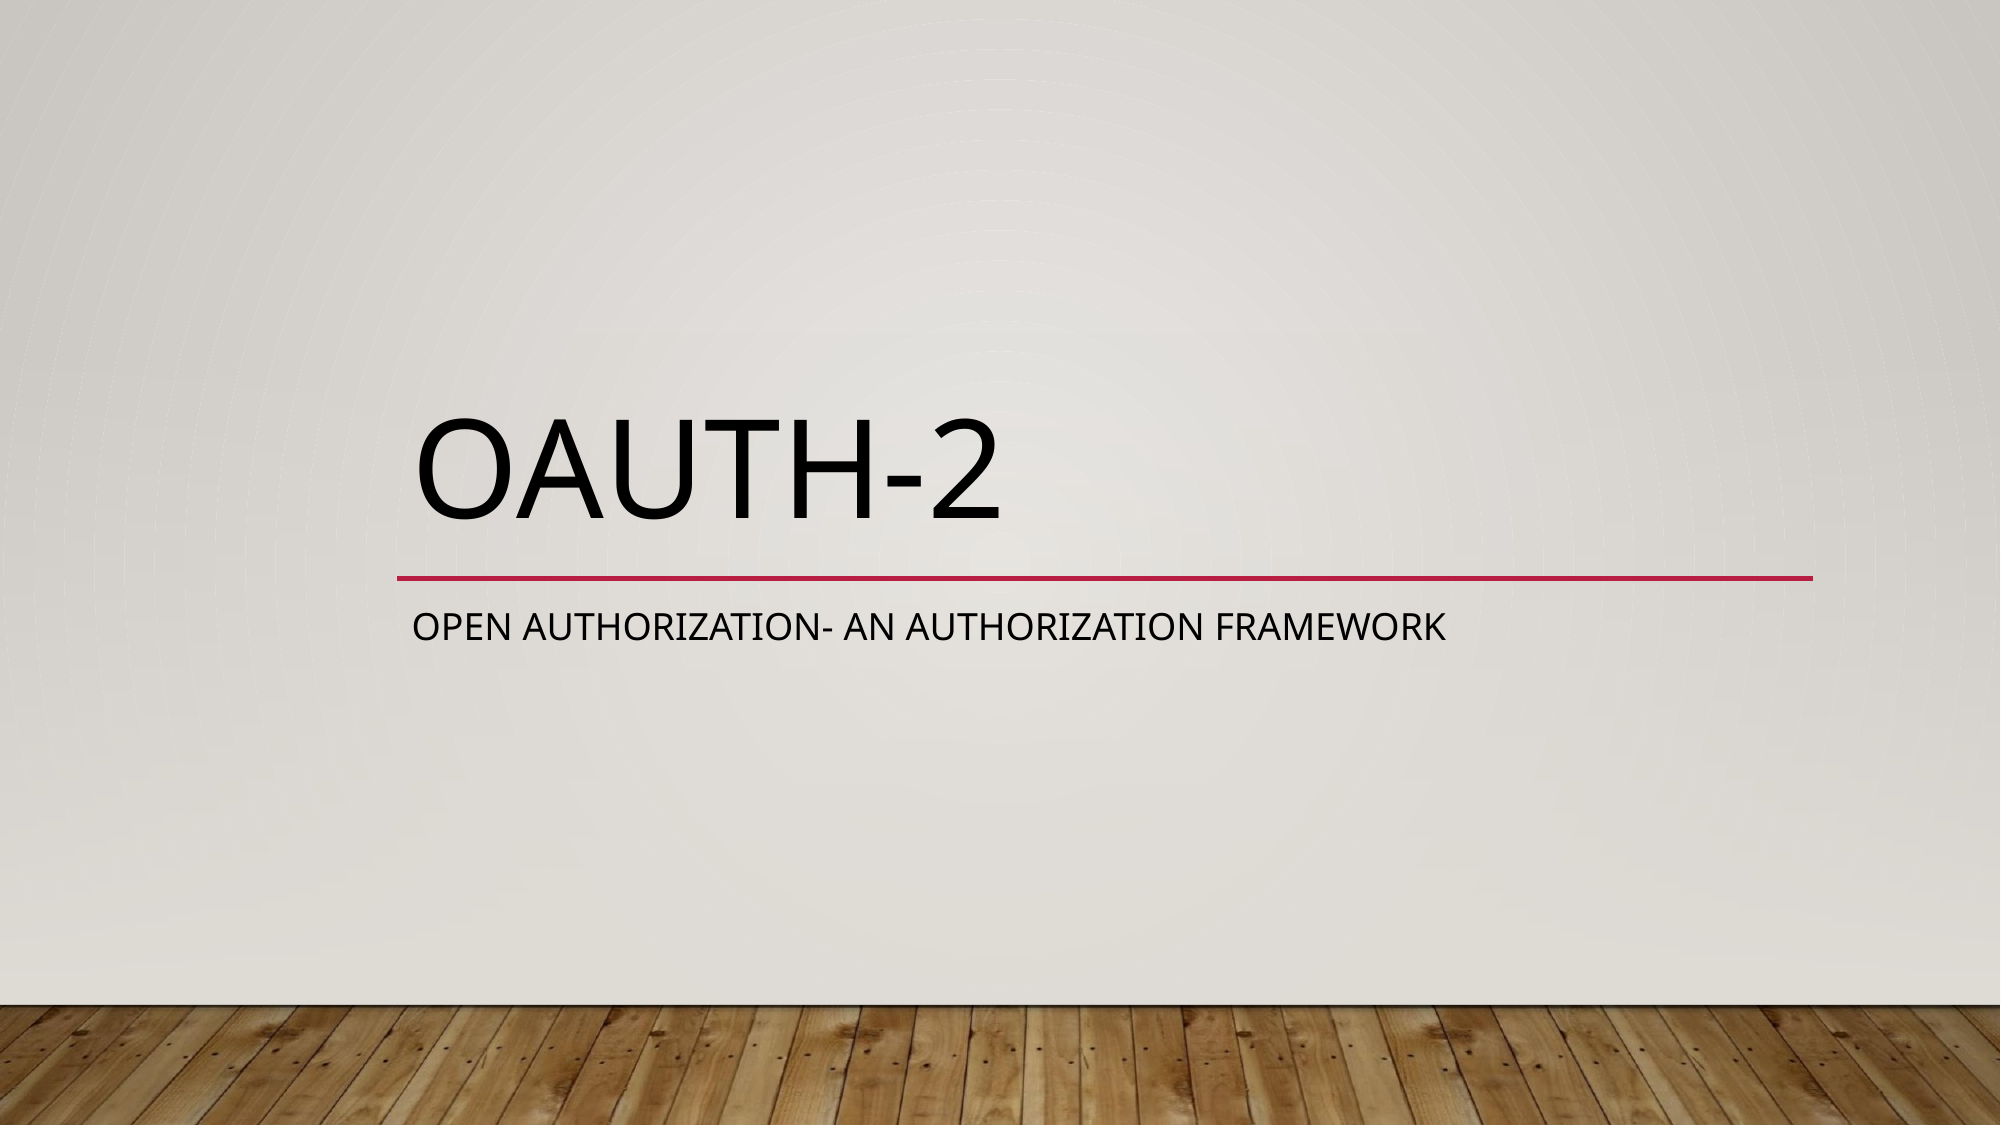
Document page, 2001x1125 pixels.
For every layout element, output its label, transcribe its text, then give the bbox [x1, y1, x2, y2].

picture [0, 1005, 2000, 1125]
title OAUTH-2 [396, 131, 1814, 549]
subtitle OPEN AUTHORIZATION- AN AUTHORIZATION FRAMEWORK [396, 579, 1814, 740]
